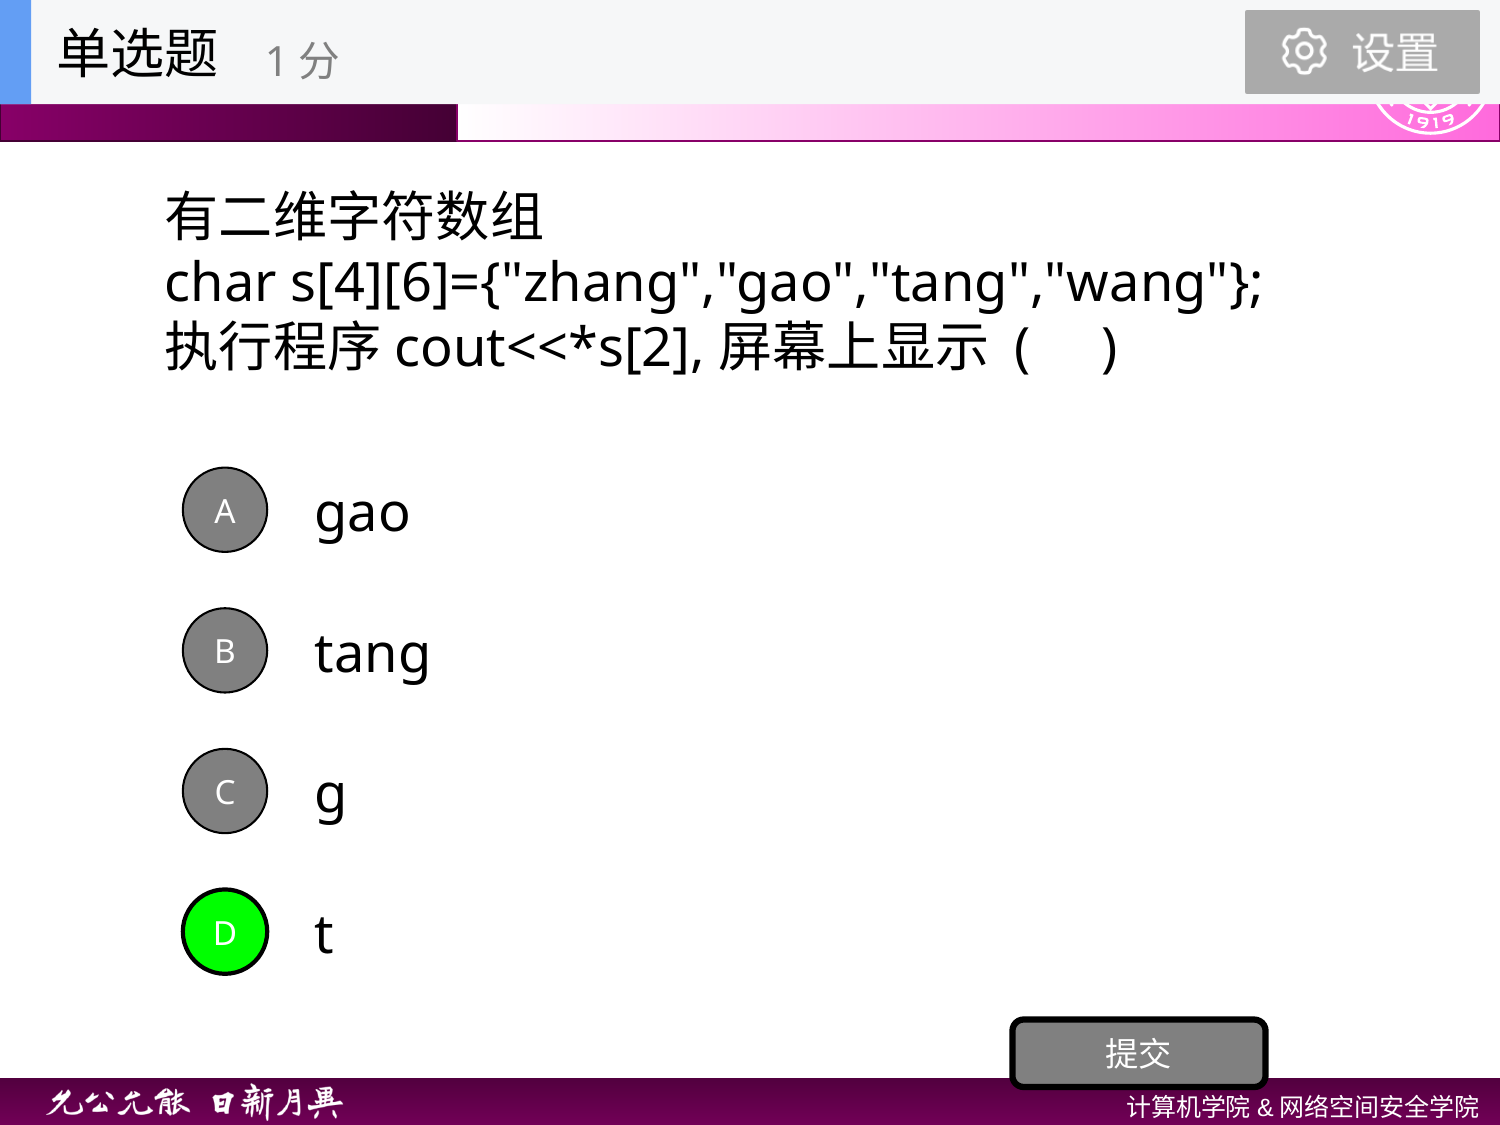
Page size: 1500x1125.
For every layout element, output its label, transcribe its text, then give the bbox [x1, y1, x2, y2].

text_box A [180, 465, 270, 555]
picture [1245, 10, 1480, 94]
text_box g [299, 738, 1350, 844]
text_box t [299, 878, 1350, 985]
text_box C [180, 746, 270, 836]
text_box 提交 [1010, 1017, 1268, 1090]
text_box tang [299, 597, 1350, 703]
text_box B [180, 606, 270, 695]
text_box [0, 0, 1500, 105]
text_box D [180, 887, 270, 976]
text_box 有二维字符数组 char s[4][6]={"zhang","gao","tang","wang"}; 执行程序cout<<*s[2],屏幕上显示 ( ) [150, 113, 1480, 456]
text_box gao [299, 456, 1350, 563]
picture [35, 1081, 356, 1122]
